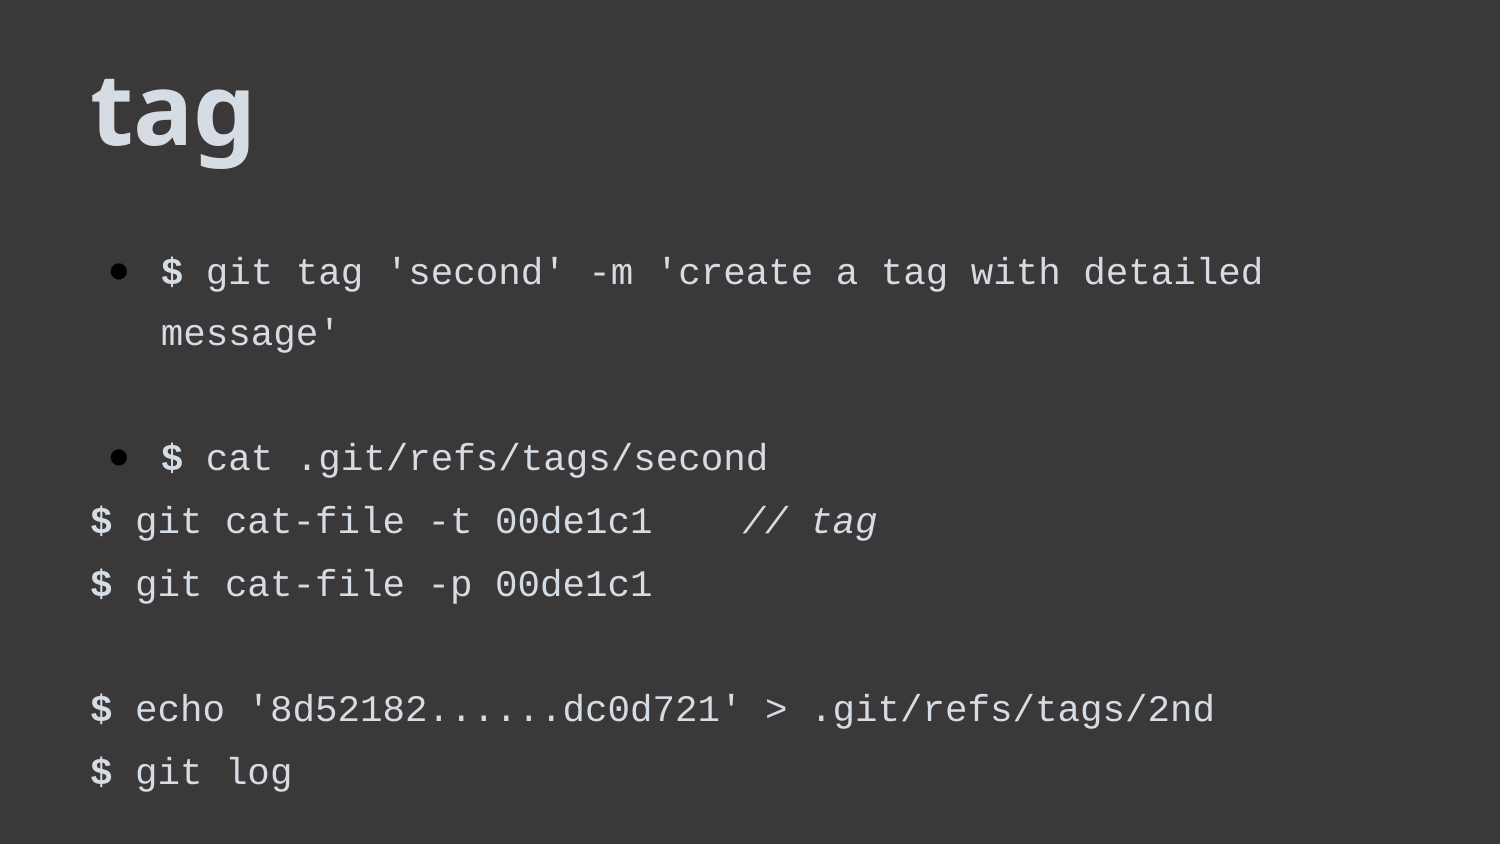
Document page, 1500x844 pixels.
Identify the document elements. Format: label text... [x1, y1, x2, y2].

title tag [75, 45, 1392, 181]
list $ git tag 'second' -m 'create a tag with detailed message' $ cat .git/refs/tags/second $ git cat-file -t 00de1c1 // tag $ git cat-file -p 00de1c1 $ echo '8d52182......dc0d721' > .git/refs/tags/2nd $ git log [75, 216, 1425, 815]
